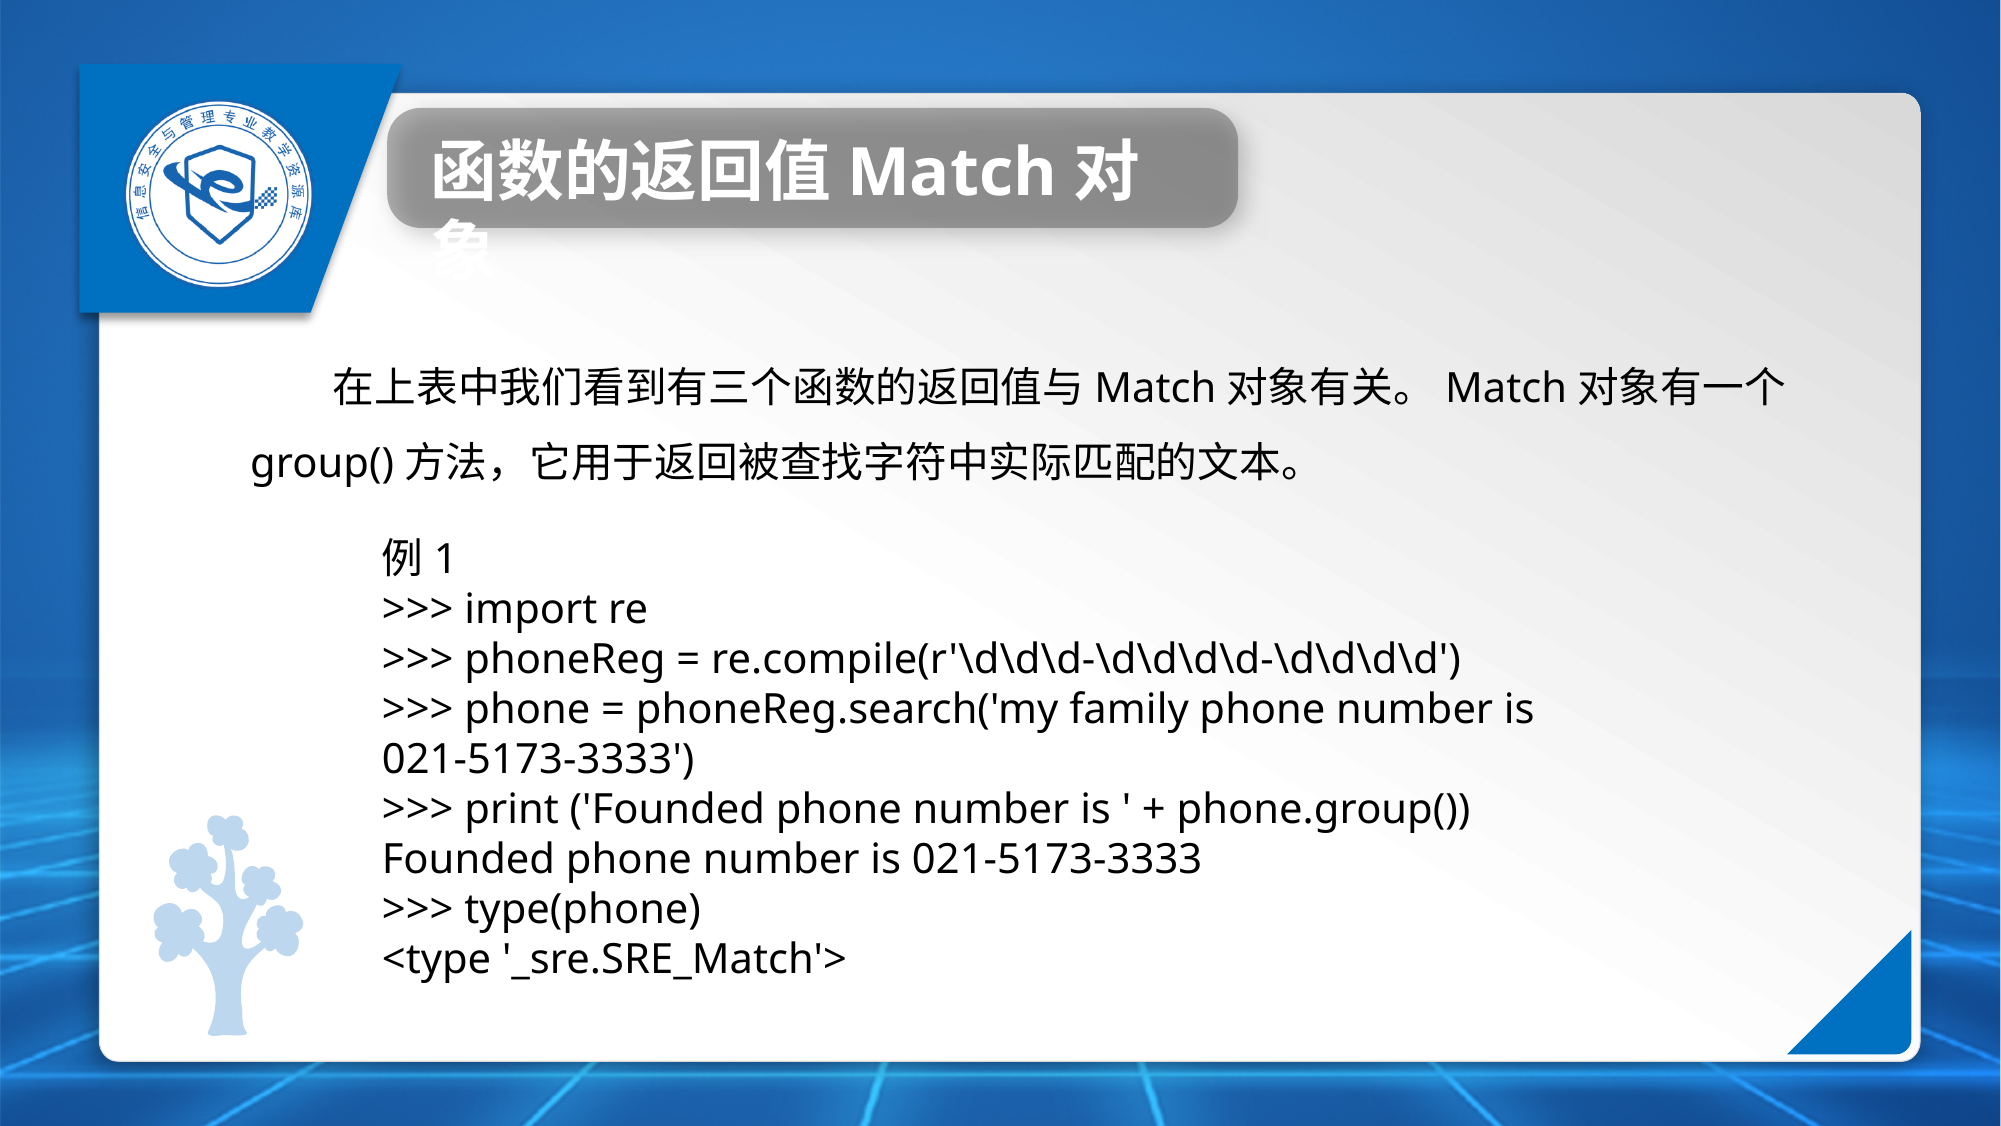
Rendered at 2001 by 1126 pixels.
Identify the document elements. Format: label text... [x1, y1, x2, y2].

text_box [178, 836, 281, 1036]
text_box [241, 866, 282, 906]
text_box 函数的返回值Match对象 [415, 120, 1211, 296]
text_box [153, 903, 205, 962]
text_box [386, 106, 1240, 229]
text_box [256, 905, 304, 957]
picture [0, 0, 2001, 1126]
text_box [168, 843, 218, 893]
text_box [207, 815, 249, 851]
text_box 例1 >>> import re >>> phoneReg = re.compile(r'\d\d\d-\d\d\d\d-\d\d\d\d') >>> phone = phoneReg.search('my family phone number is 021-5173-3333') >>> print ('Founded phone number is ' + phone.group()) Founded phone number is 021-5173-3333 >>> type(phone) <type '_sre.SRE_Match'> [367, 561, 1558, 1090]
text_box 在上表中我们看到有三个函数的返回值与Match对象有关。Match对象有一个group()方法，它用于返回被查找字符中实际匹配的文本。 [235, 327, 1840, 561]
